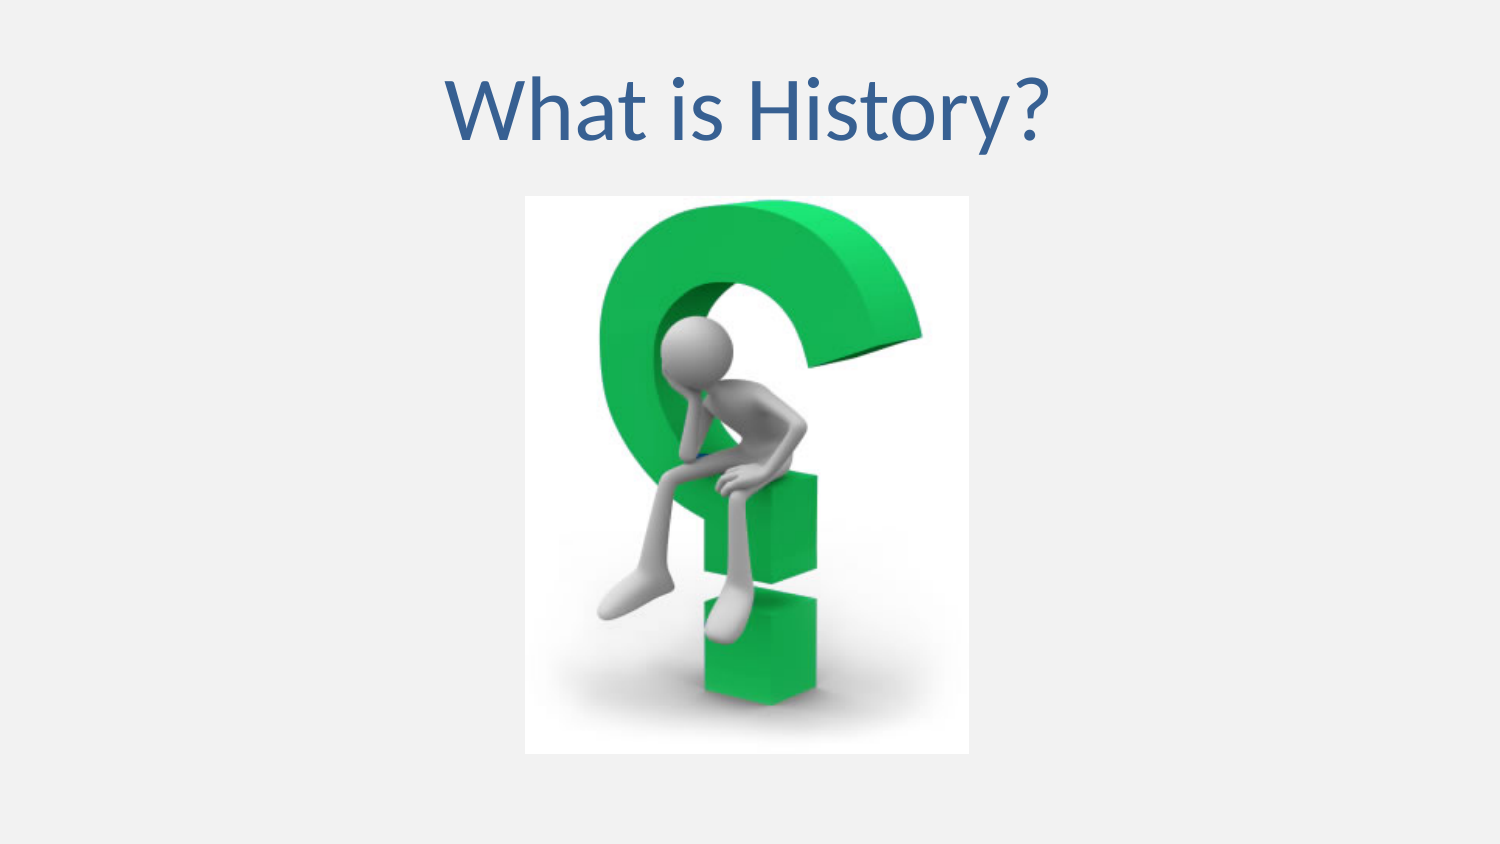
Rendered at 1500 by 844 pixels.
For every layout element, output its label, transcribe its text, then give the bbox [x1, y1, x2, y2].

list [524, 196, 969, 754]
title What is History? [75, 33, 1425, 175]
